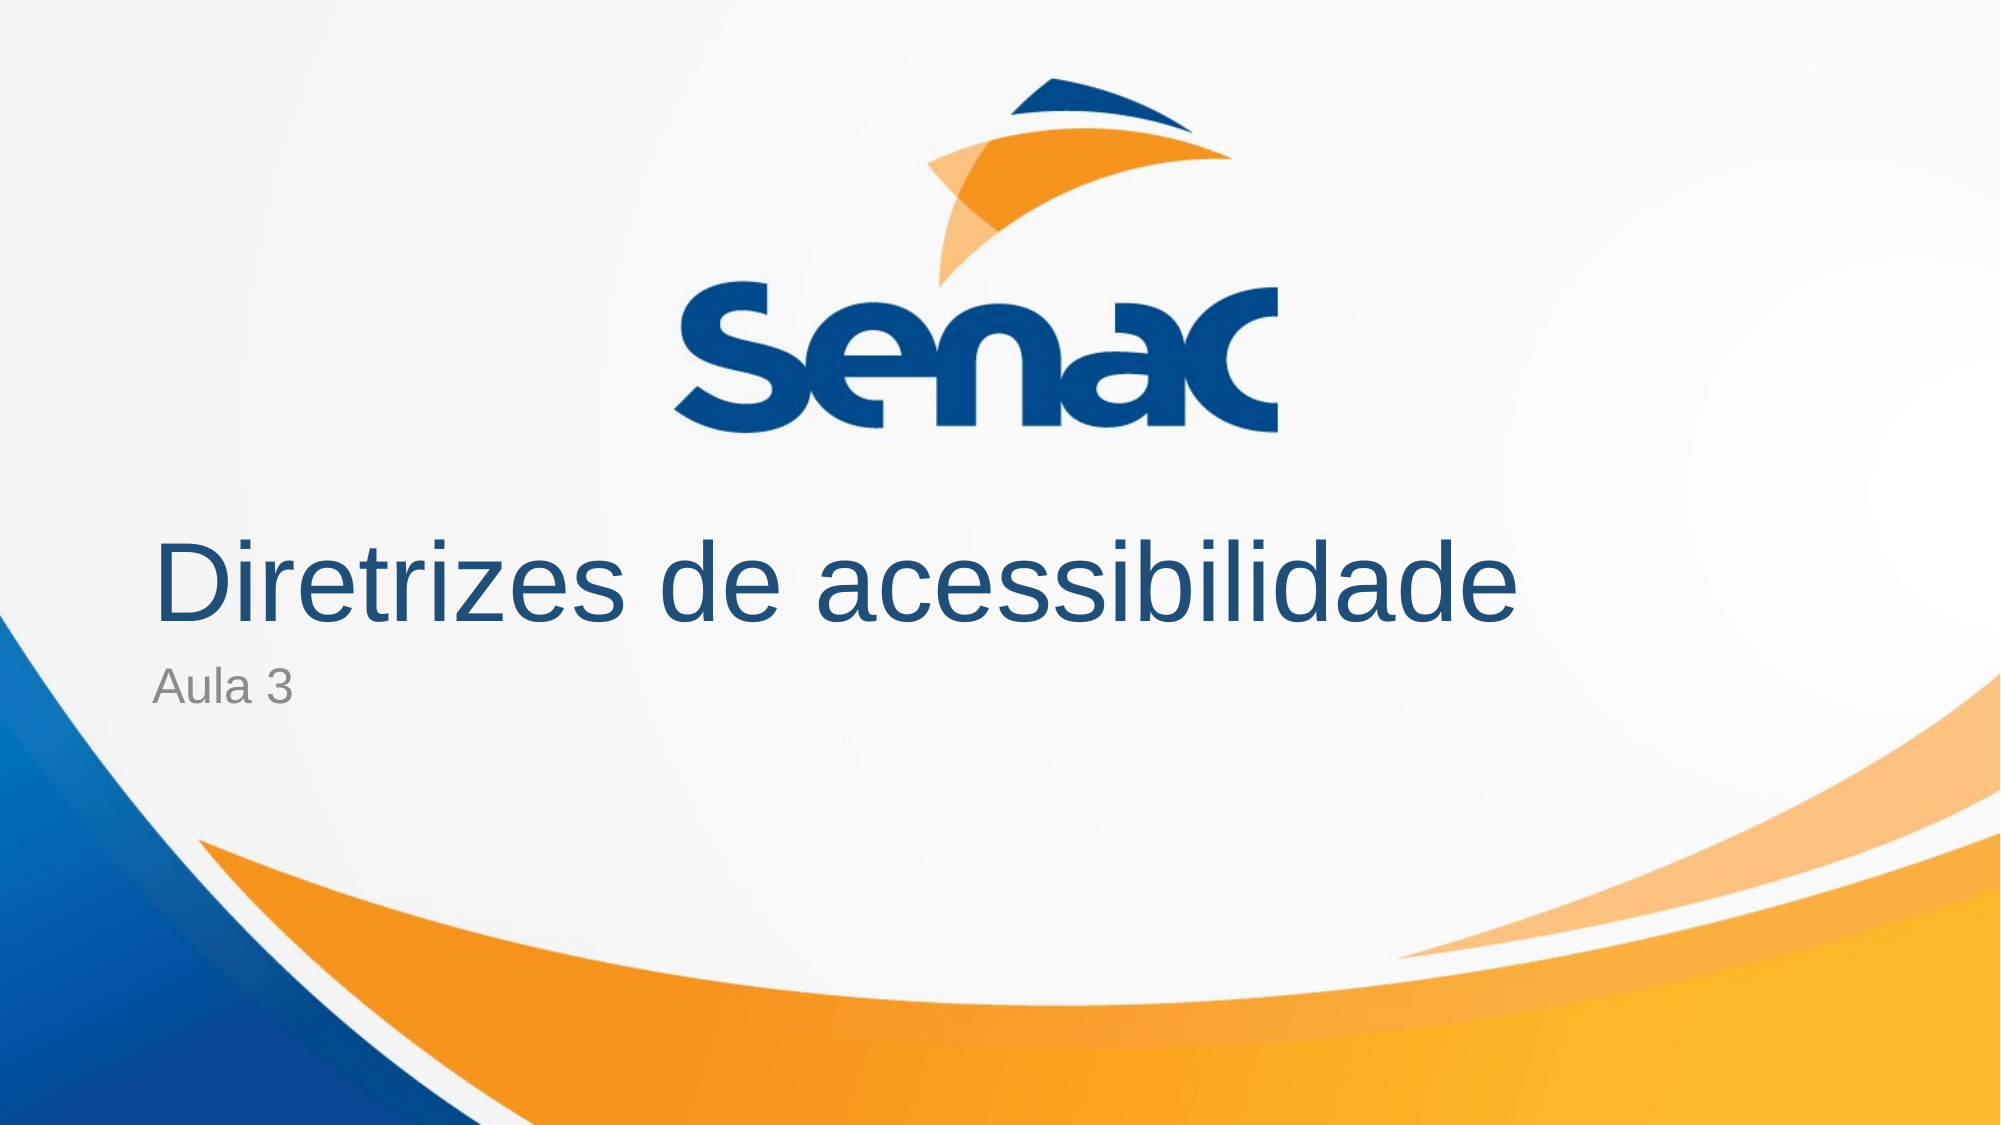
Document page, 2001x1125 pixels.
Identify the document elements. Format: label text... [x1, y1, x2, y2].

title Diretrizes de acessibilidade [137, 84, 1863, 653]
picture [0, 0, 2001, 1125]
list Aula 3 [137, 653, 1863, 803]
